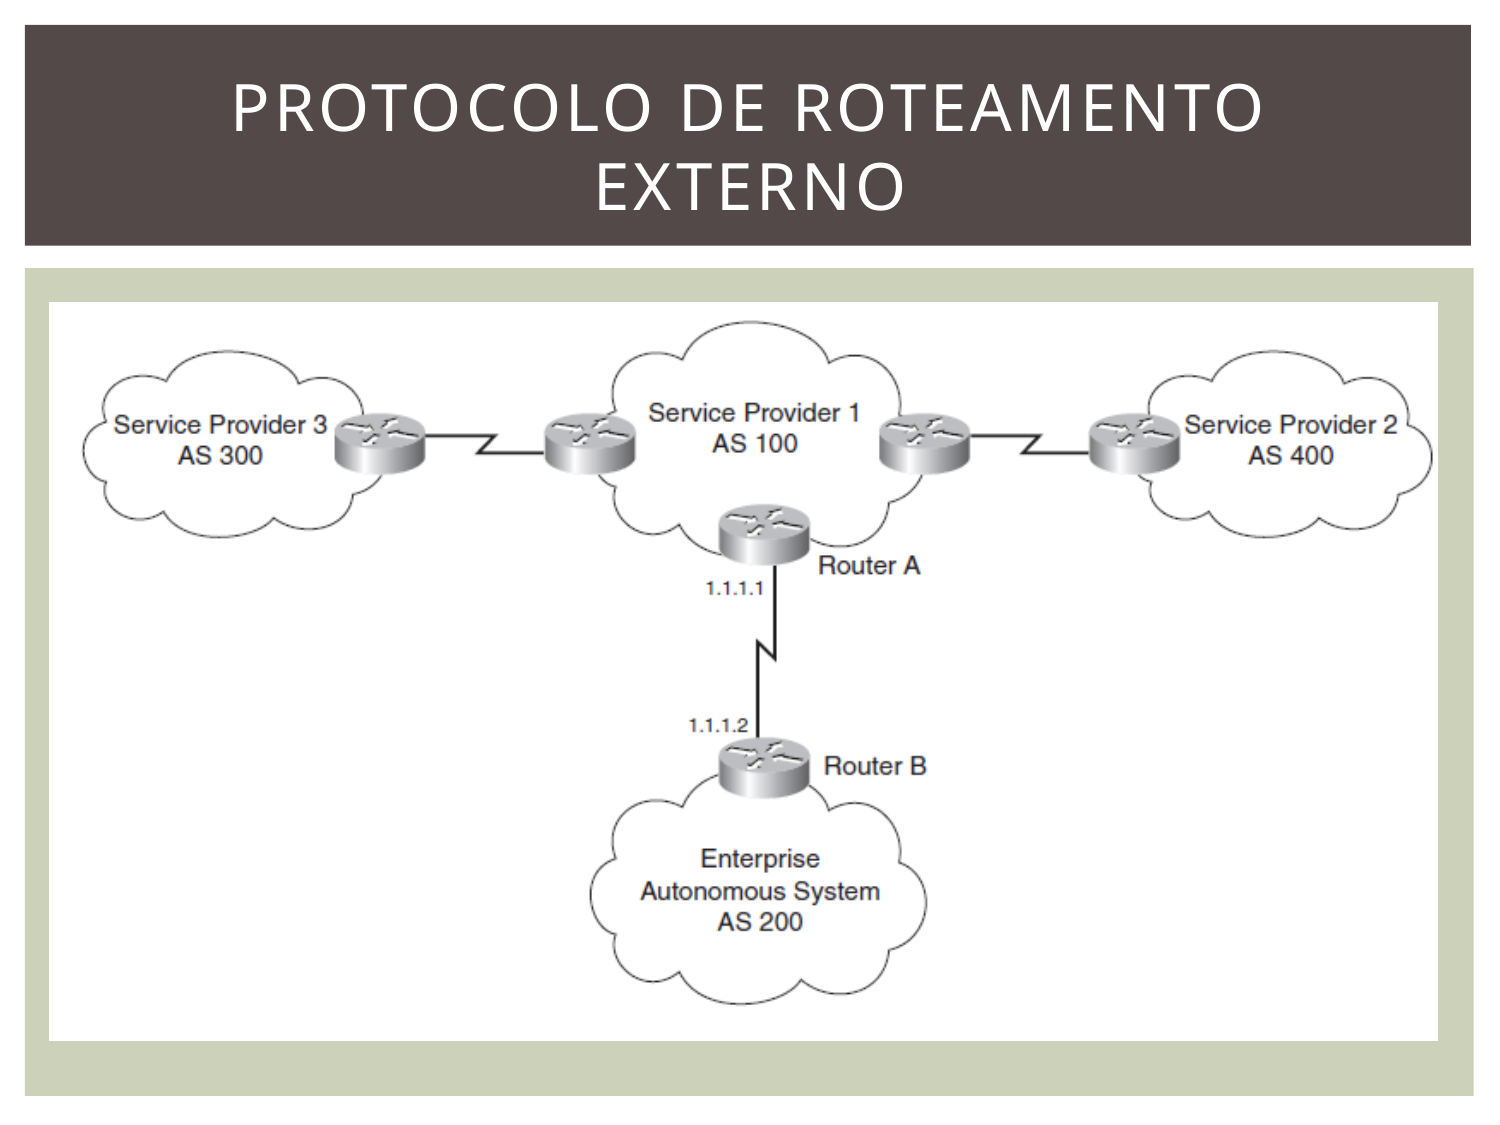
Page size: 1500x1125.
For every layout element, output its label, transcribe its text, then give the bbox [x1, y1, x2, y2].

picture [48, 302, 1438, 1041]
title PROTOCOLO DE ROTEAMENTO EXTERNO [62, 58, 1438, 232]
